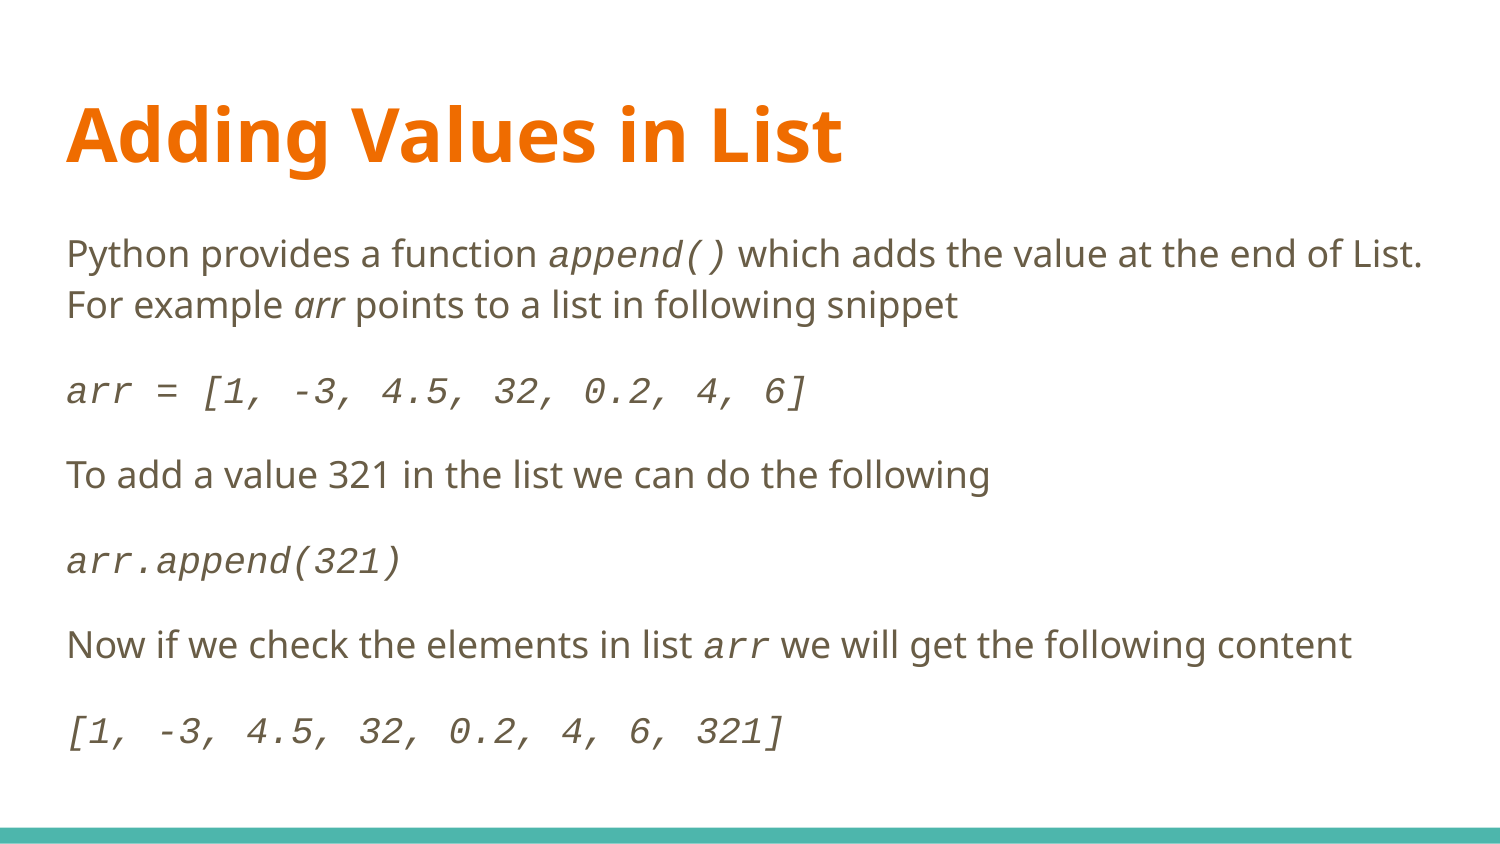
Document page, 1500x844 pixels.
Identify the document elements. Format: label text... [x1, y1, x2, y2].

title Adding Values in List [51, 72, 1449, 189]
list Python provides a function append() which adds the value at the end of List. For example arr points to a list in following snippet arr = [1, -3, 4.5, 32, 0.2, 4, 6] To add a value 321 in the list we can do the following arr.append(321) Now if we check the elements in list arr we will get the following content [1, -3, 4.5, 32, 0.2, 4, 6, 321] [51, 207, 1449, 782]
